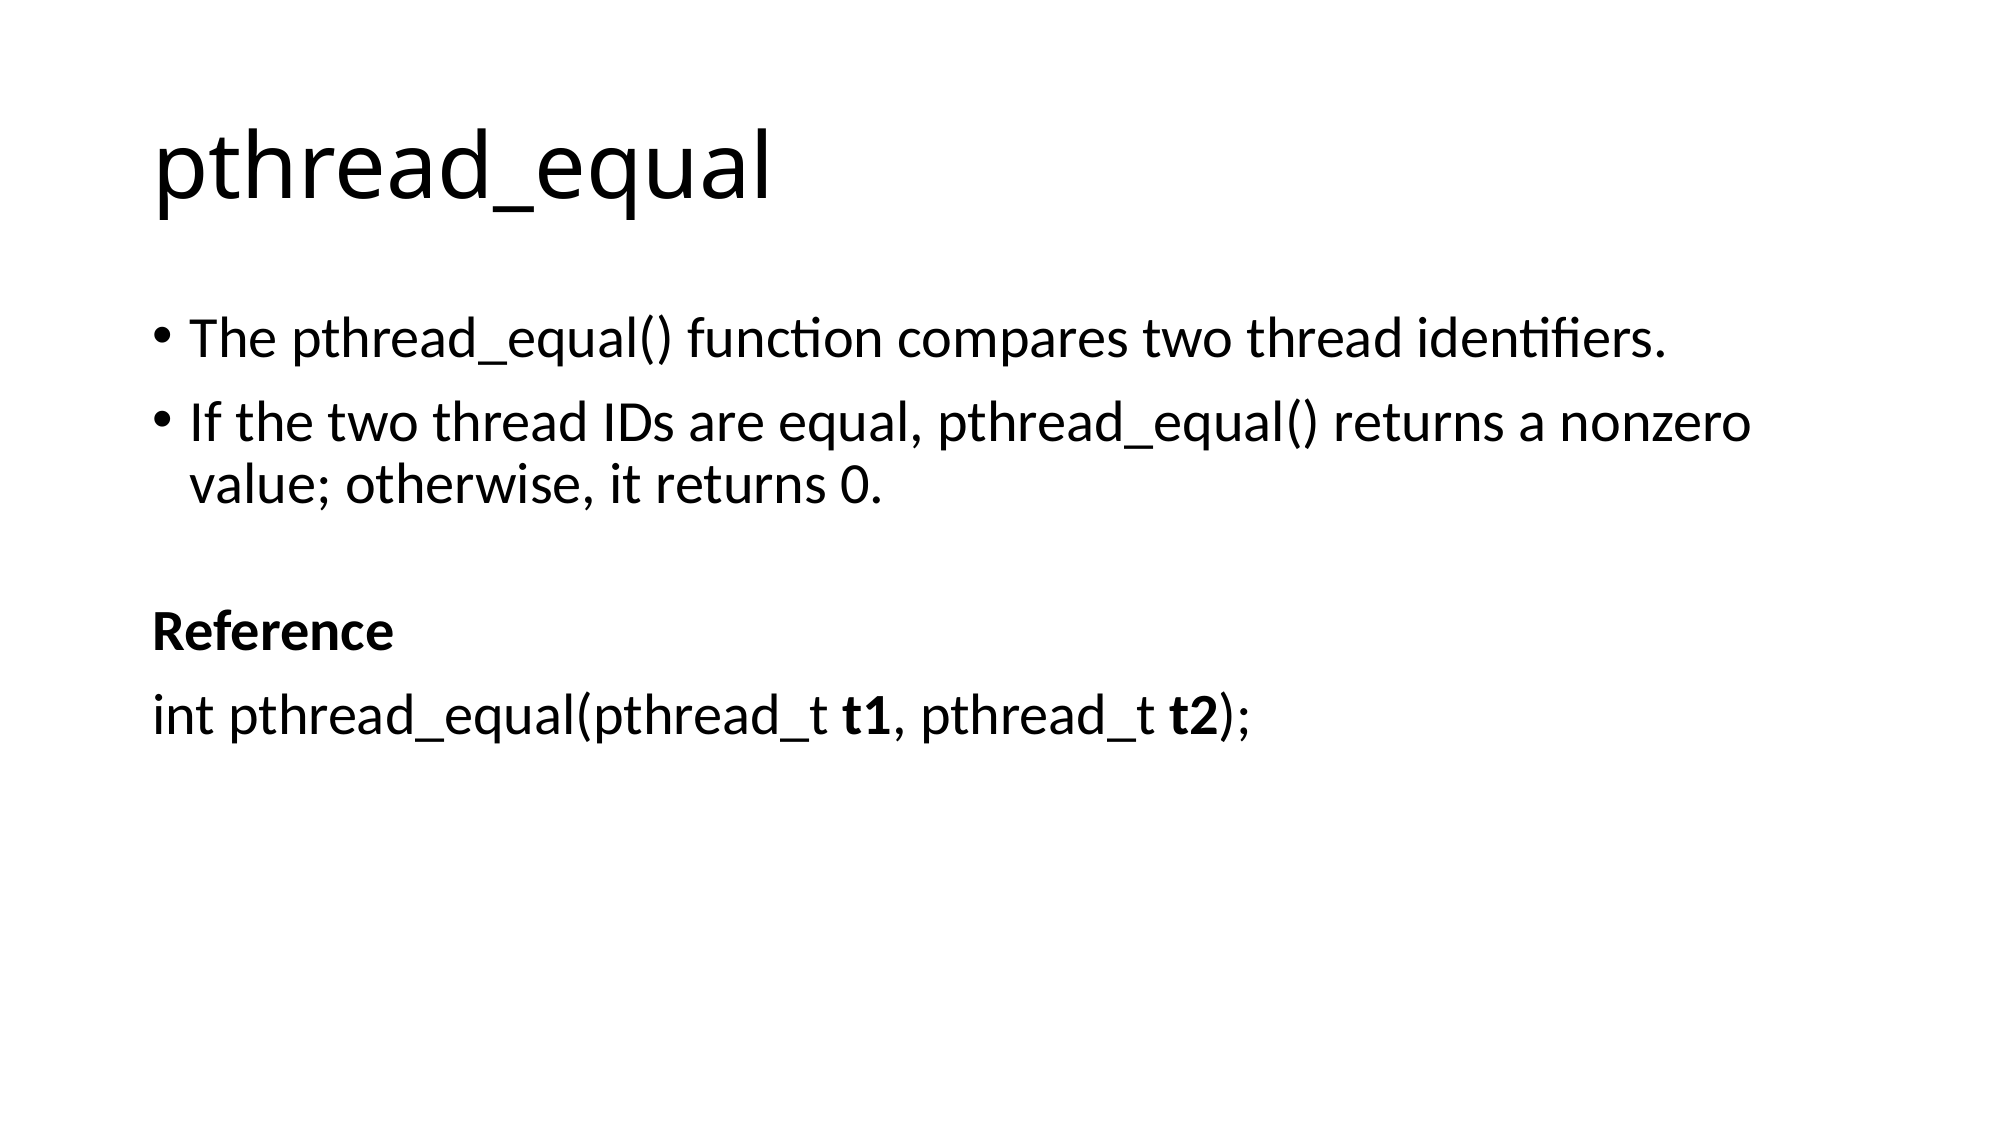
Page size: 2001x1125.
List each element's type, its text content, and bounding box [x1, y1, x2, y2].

title pthread_equal [137, 59, 1863, 278]
list The pthread_equal() function compares two thread identifiers. If the two thread IDs are equal, pthread_equal() returns a nonzero value; otherwise, it returns 0. Reference int pthread_equal(pthread_t t1, pthread_t t2); [137, 299, 1863, 1014]
